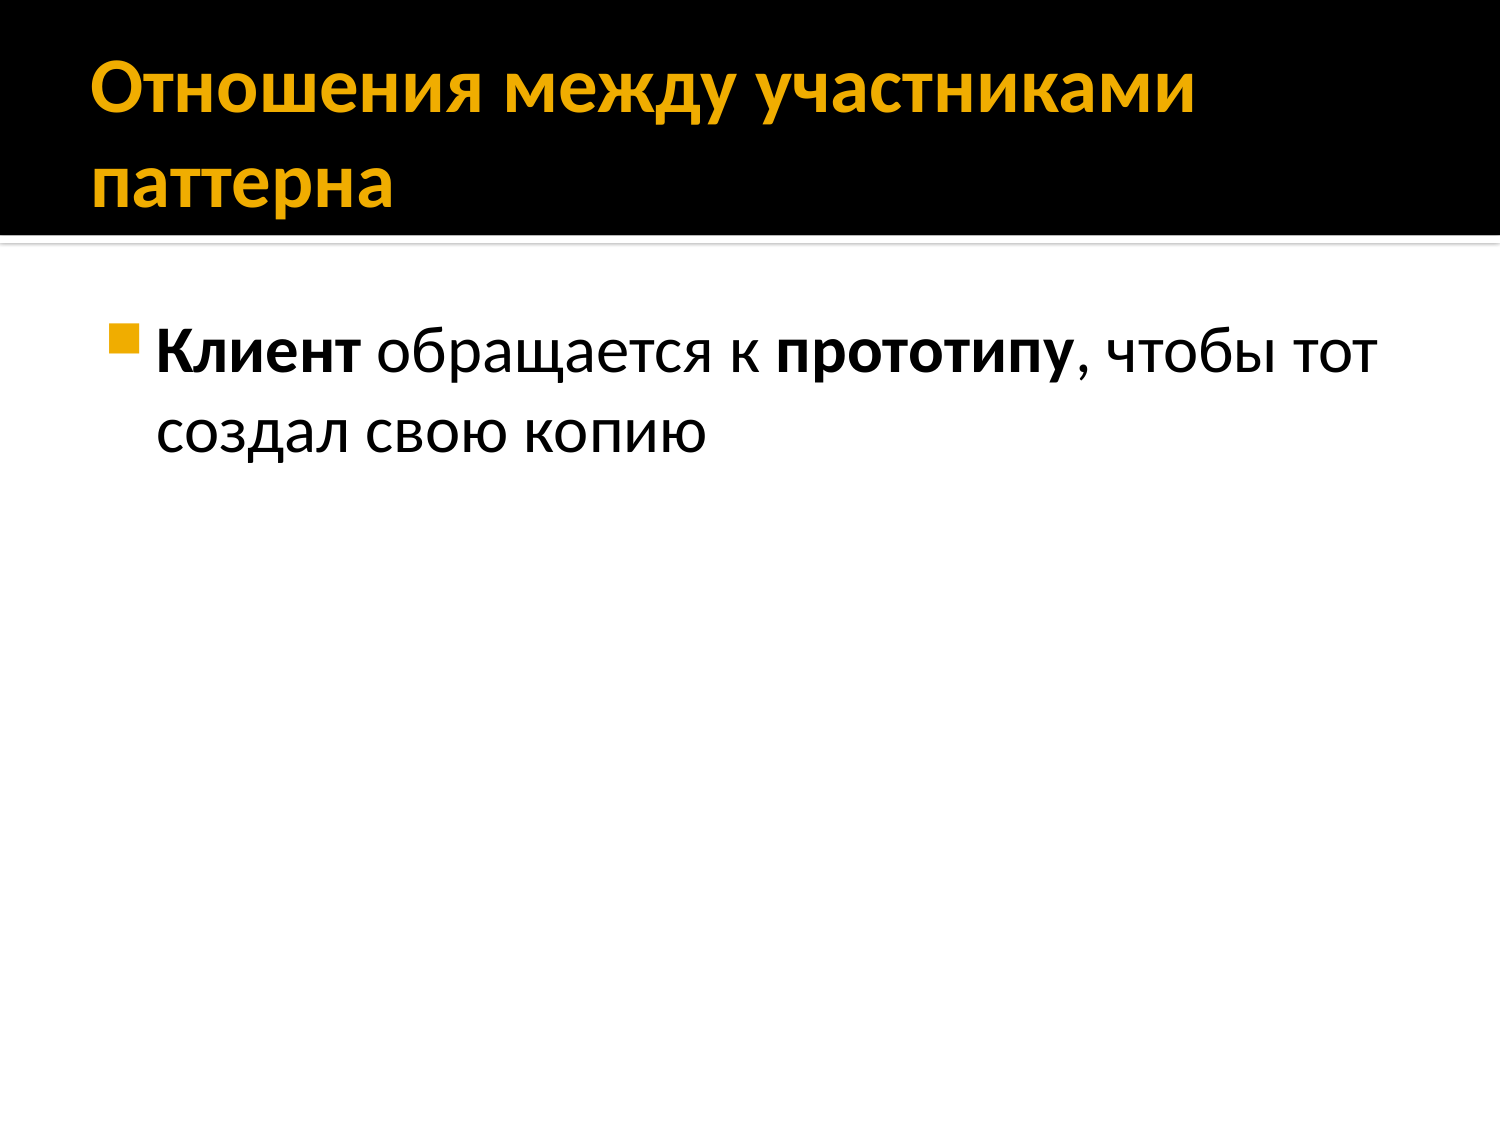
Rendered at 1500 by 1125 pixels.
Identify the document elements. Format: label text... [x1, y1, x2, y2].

title Отношения между участниками паттерна [75, 25, 1425, 231]
list Клиент обращается к прототипу, чтобы тот создал свою копию [75, 291, 1425, 1050]
